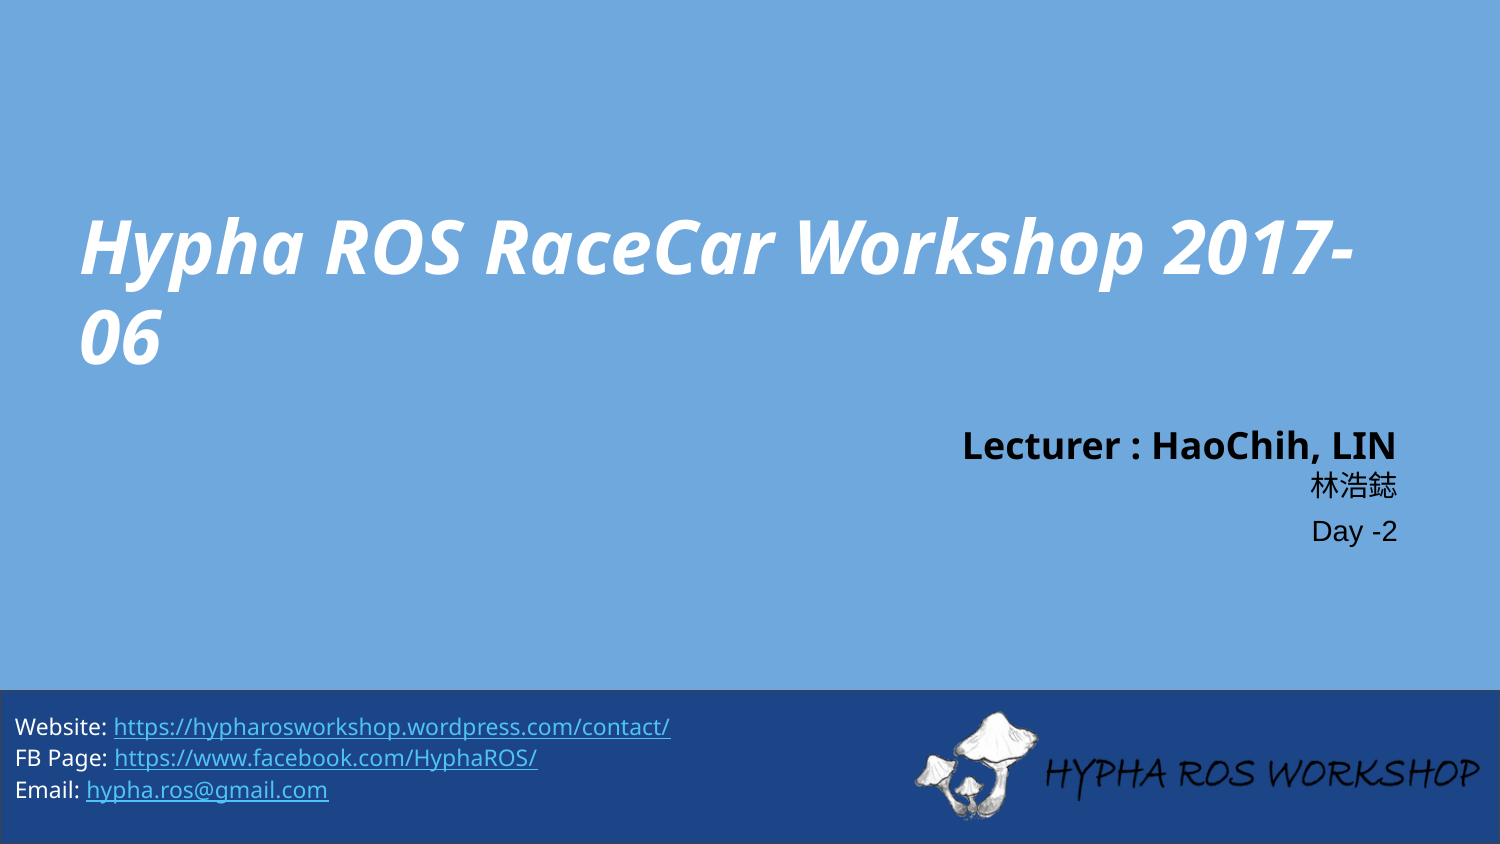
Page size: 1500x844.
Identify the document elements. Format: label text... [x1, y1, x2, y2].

subtitle Lecturer : HaoChih, LIN 林浩鋕 [850, 407, 1413, 479]
text_box Day -2 [1291, 497, 1413, 560]
text_box Website: https://hypharosworkshop.wordpress.com/contact/ FB Page: https://www.facebook.com/HyphaROS/ Email: hypha.ros@gmail.com [0, 690, 1500, 844]
title Hypha ROS RaceCar Workshop 2017-06 [64, 241, 1413, 395]
picture [901, 698, 1500, 837]
